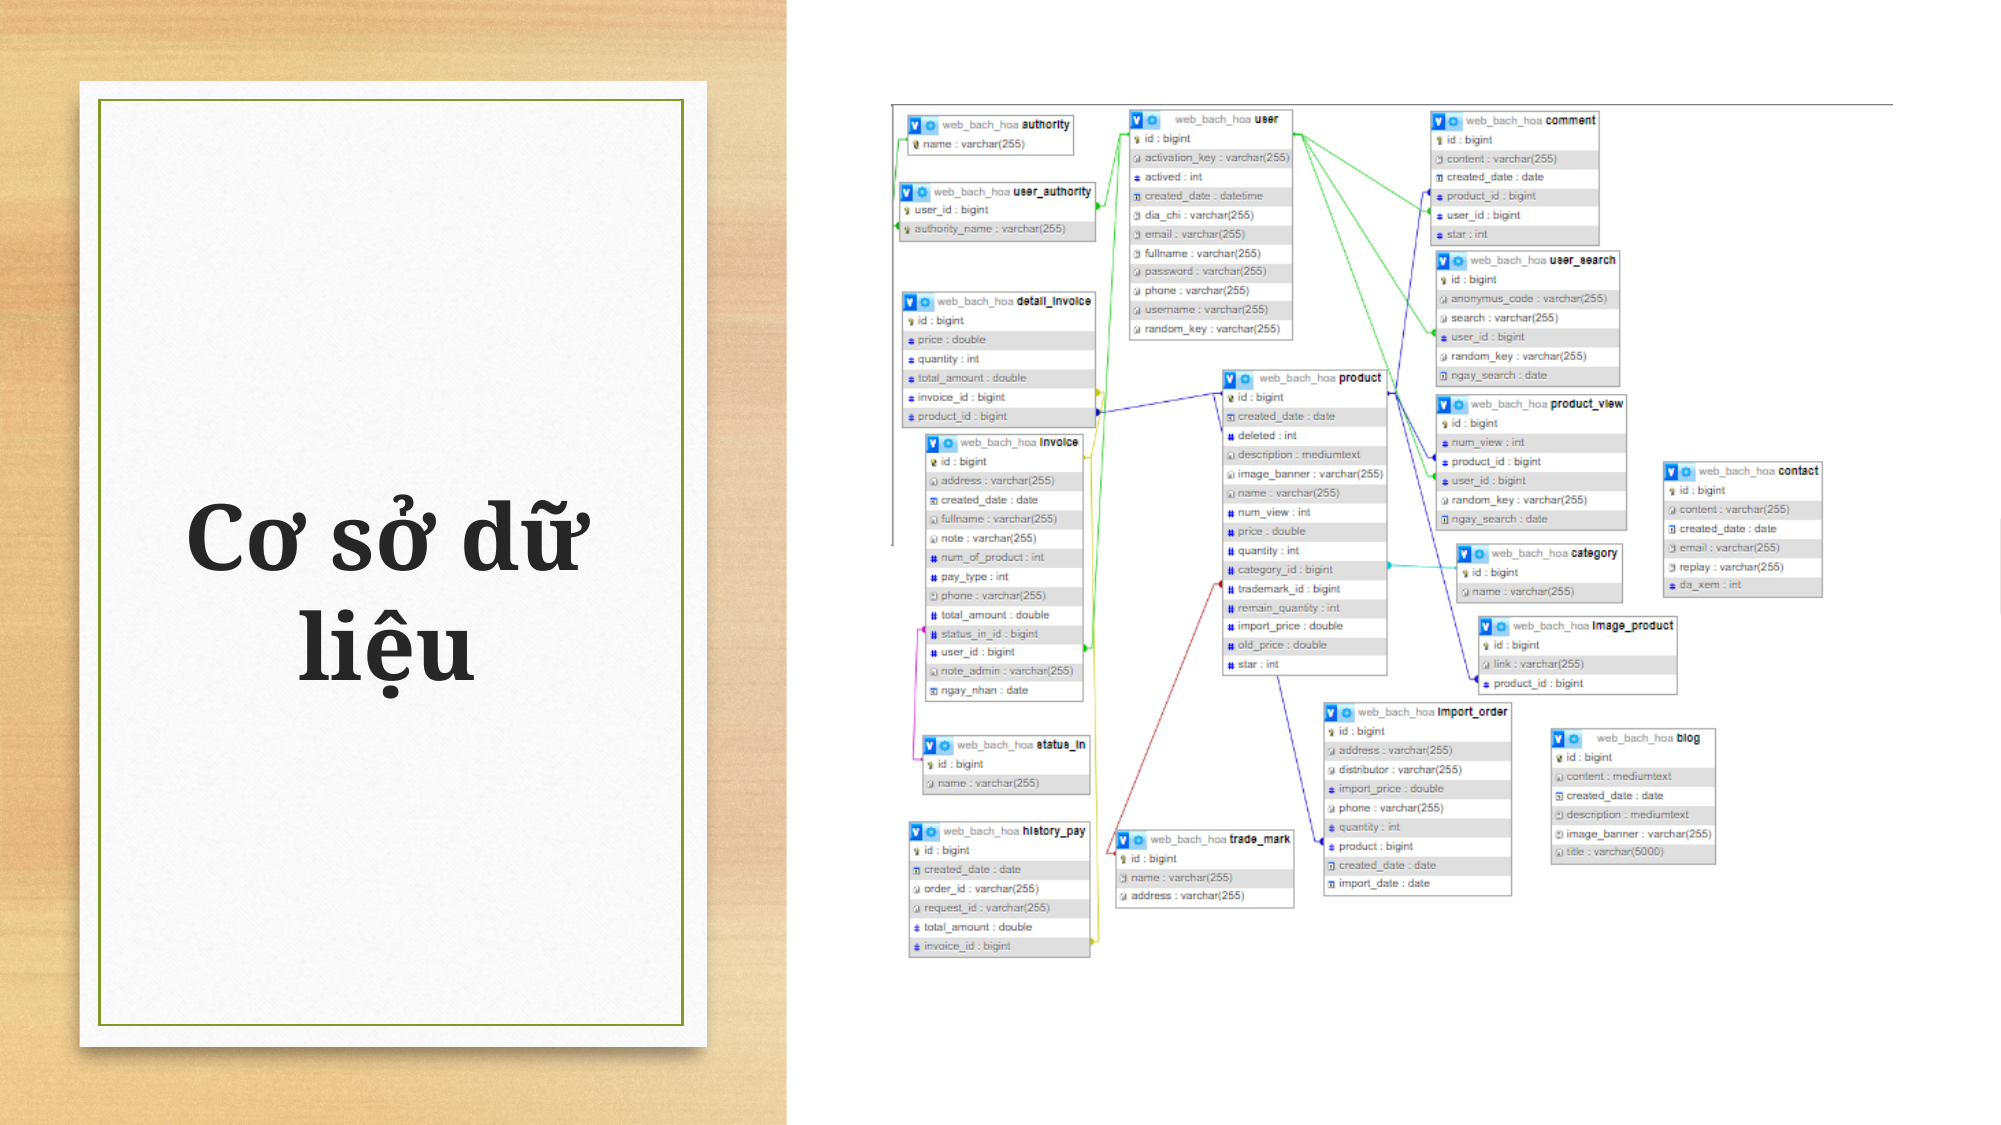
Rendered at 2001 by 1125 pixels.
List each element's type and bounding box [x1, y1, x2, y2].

text_box [0, 0, 2000, 1125]
picture [891, 104, 1893, 1013]
